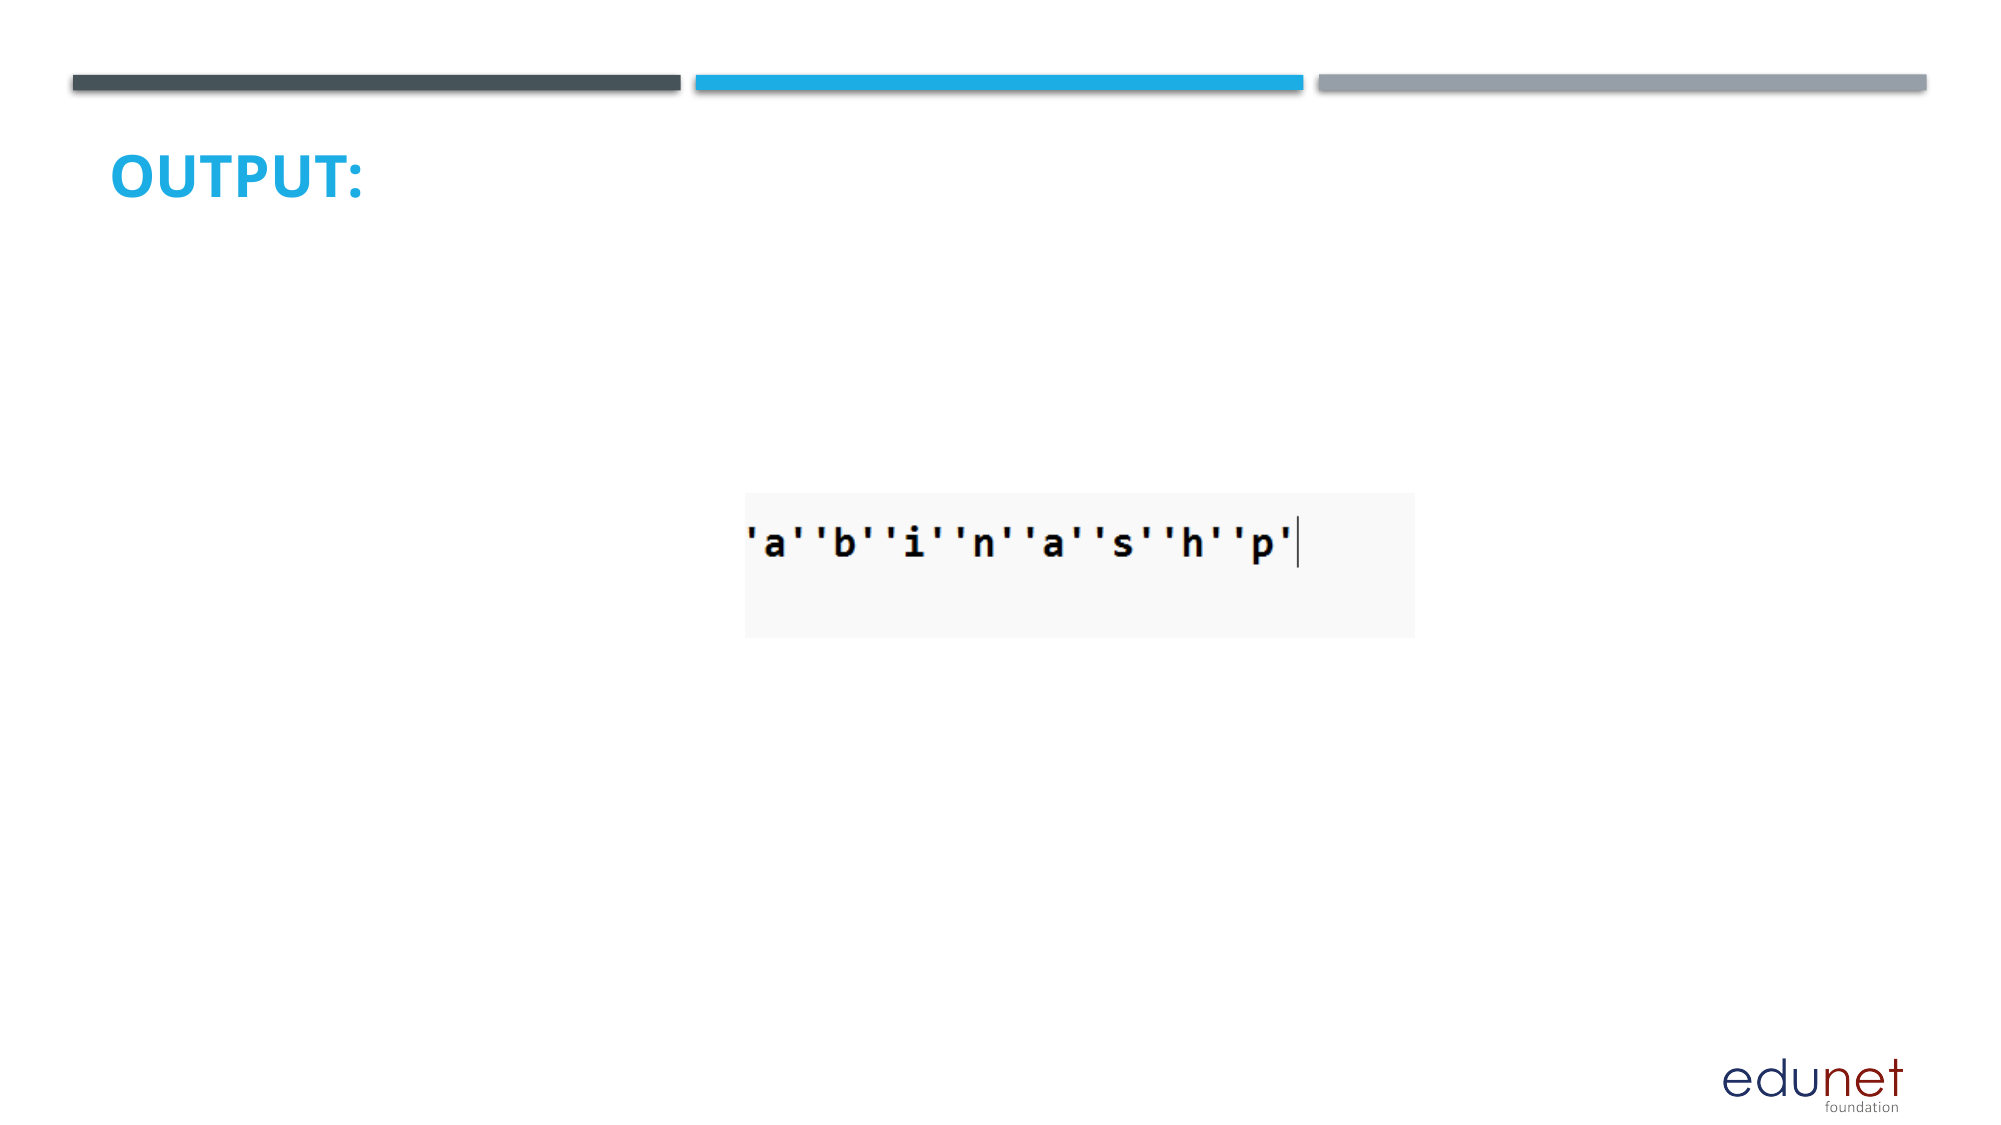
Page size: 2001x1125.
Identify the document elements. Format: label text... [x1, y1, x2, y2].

picture [744, 492, 1415, 638]
picture [1719, 1056, 1905, 1116]
title OUTPUT: [94, 119, 1904, 217]
